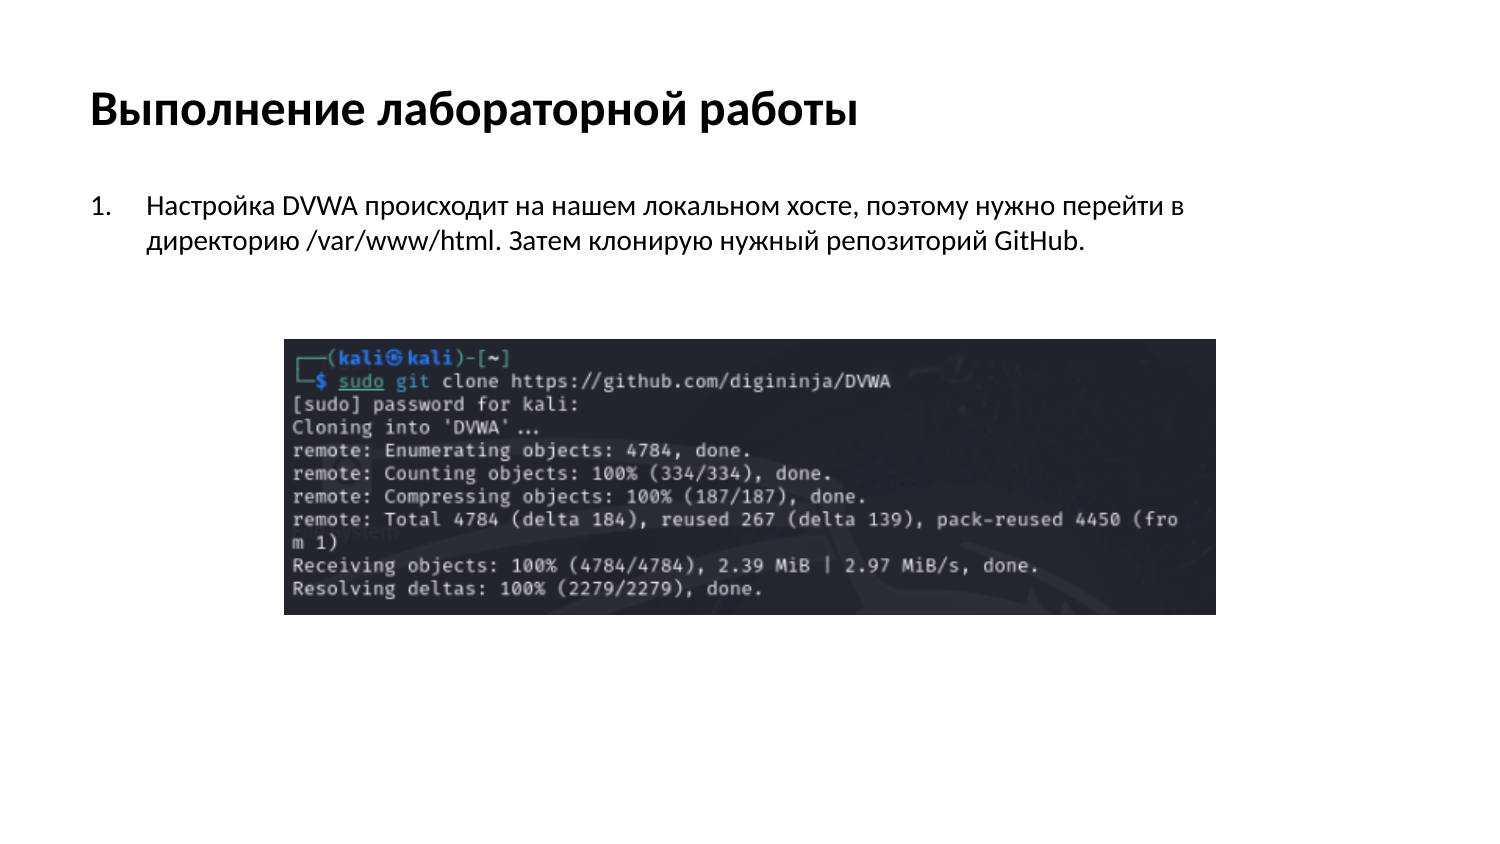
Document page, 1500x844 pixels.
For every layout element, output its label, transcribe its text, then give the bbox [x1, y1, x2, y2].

title Выполнение лабораторной работы [75, 0, 1382, 143]
picture [284, 339, 1216, 616]
list Настройка DVWA происходит на нашем локальном хосте, поэтому нужно перейти в директорию /var/www/html. Затем клонирую нужный репозиторий GitHub. [75, 178, 1382, 664]
